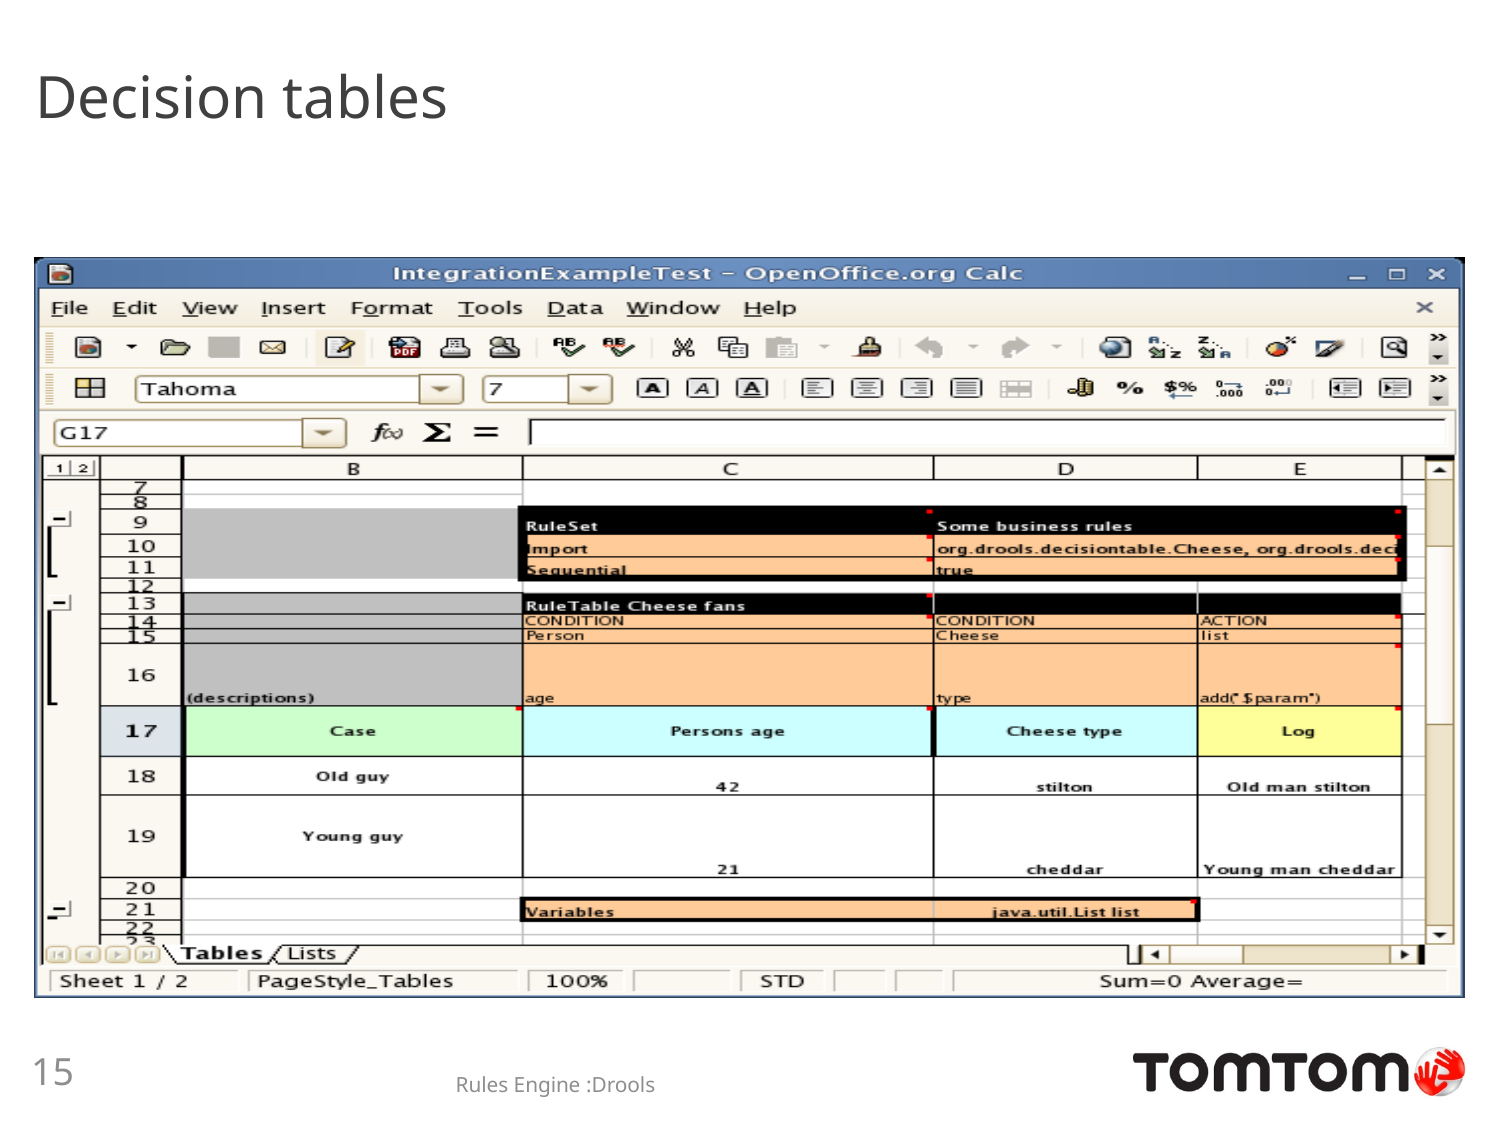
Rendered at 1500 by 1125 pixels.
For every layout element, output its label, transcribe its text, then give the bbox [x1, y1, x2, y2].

slide_number 15 [31, 1020, 138, 1099]
picture [34, 257, 1466, 998]
picture [1133, 1044, 1469, 1103]
title Decision tables [34, 60, 1465, 235]
footer Rules Engine :Drools [455, 1018, 931, 1097]
